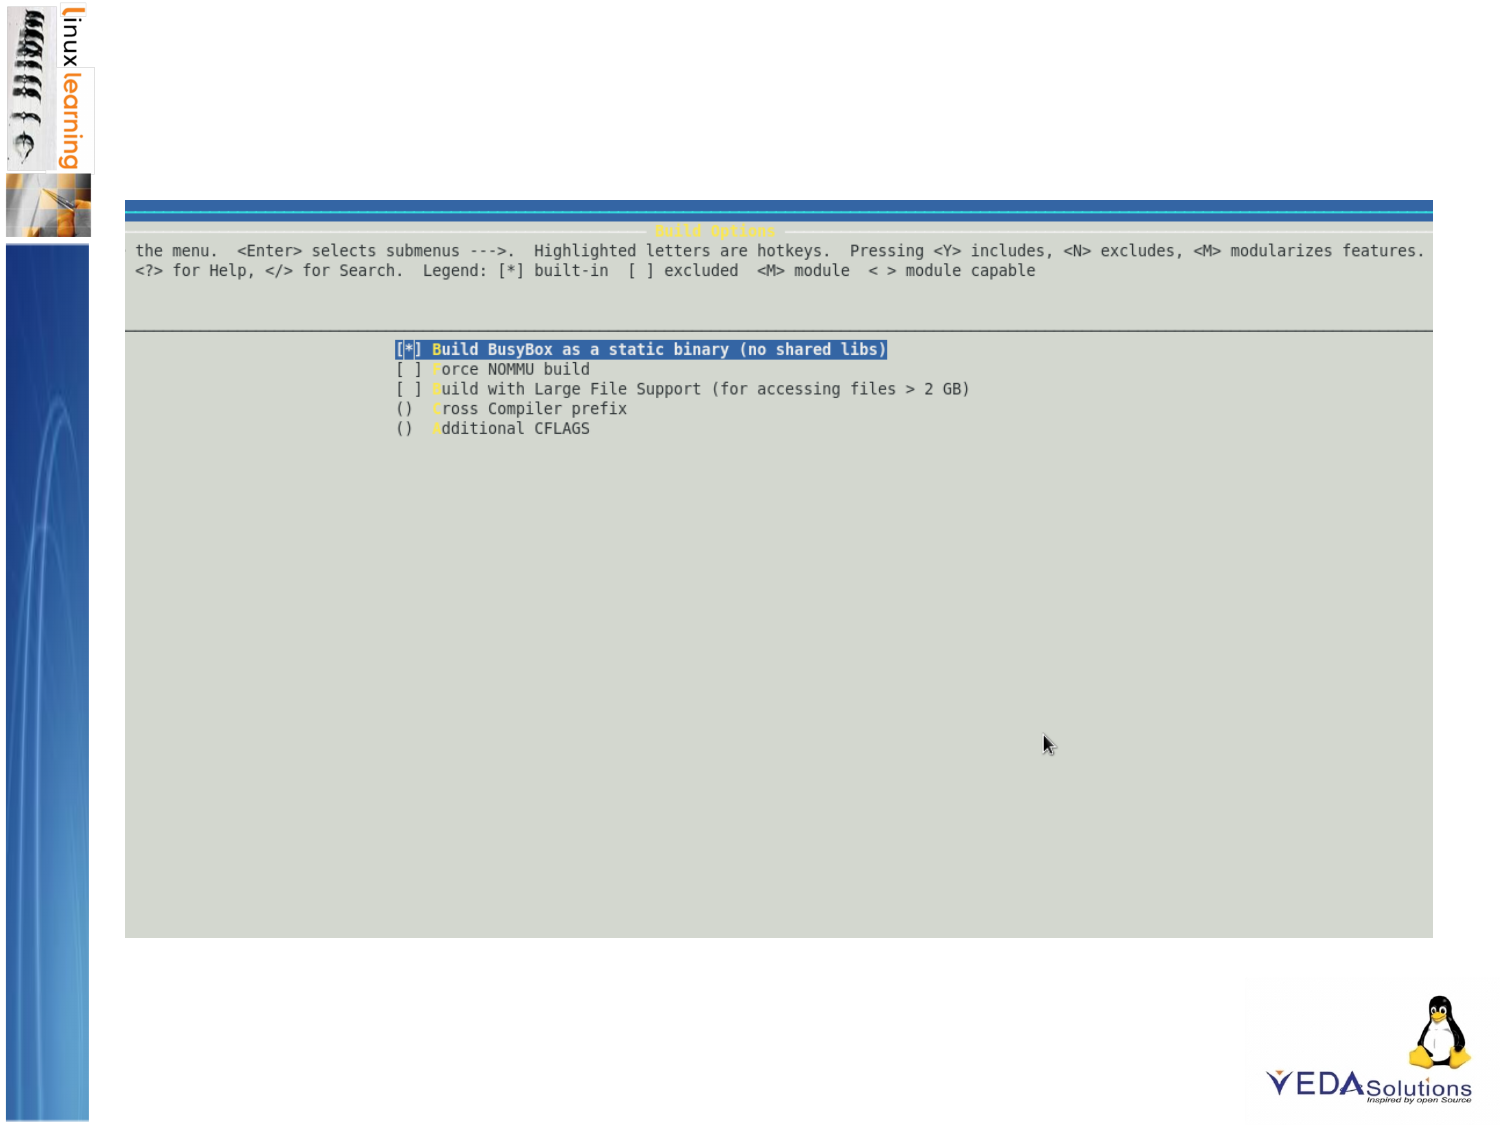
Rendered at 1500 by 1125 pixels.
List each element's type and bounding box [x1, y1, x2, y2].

picture [1245, 977, 1500, 1125]
picture [6, 0, 97, 237]
picture [124, 199, 1434, 938]
picture [6, 246, 88, 1119]
